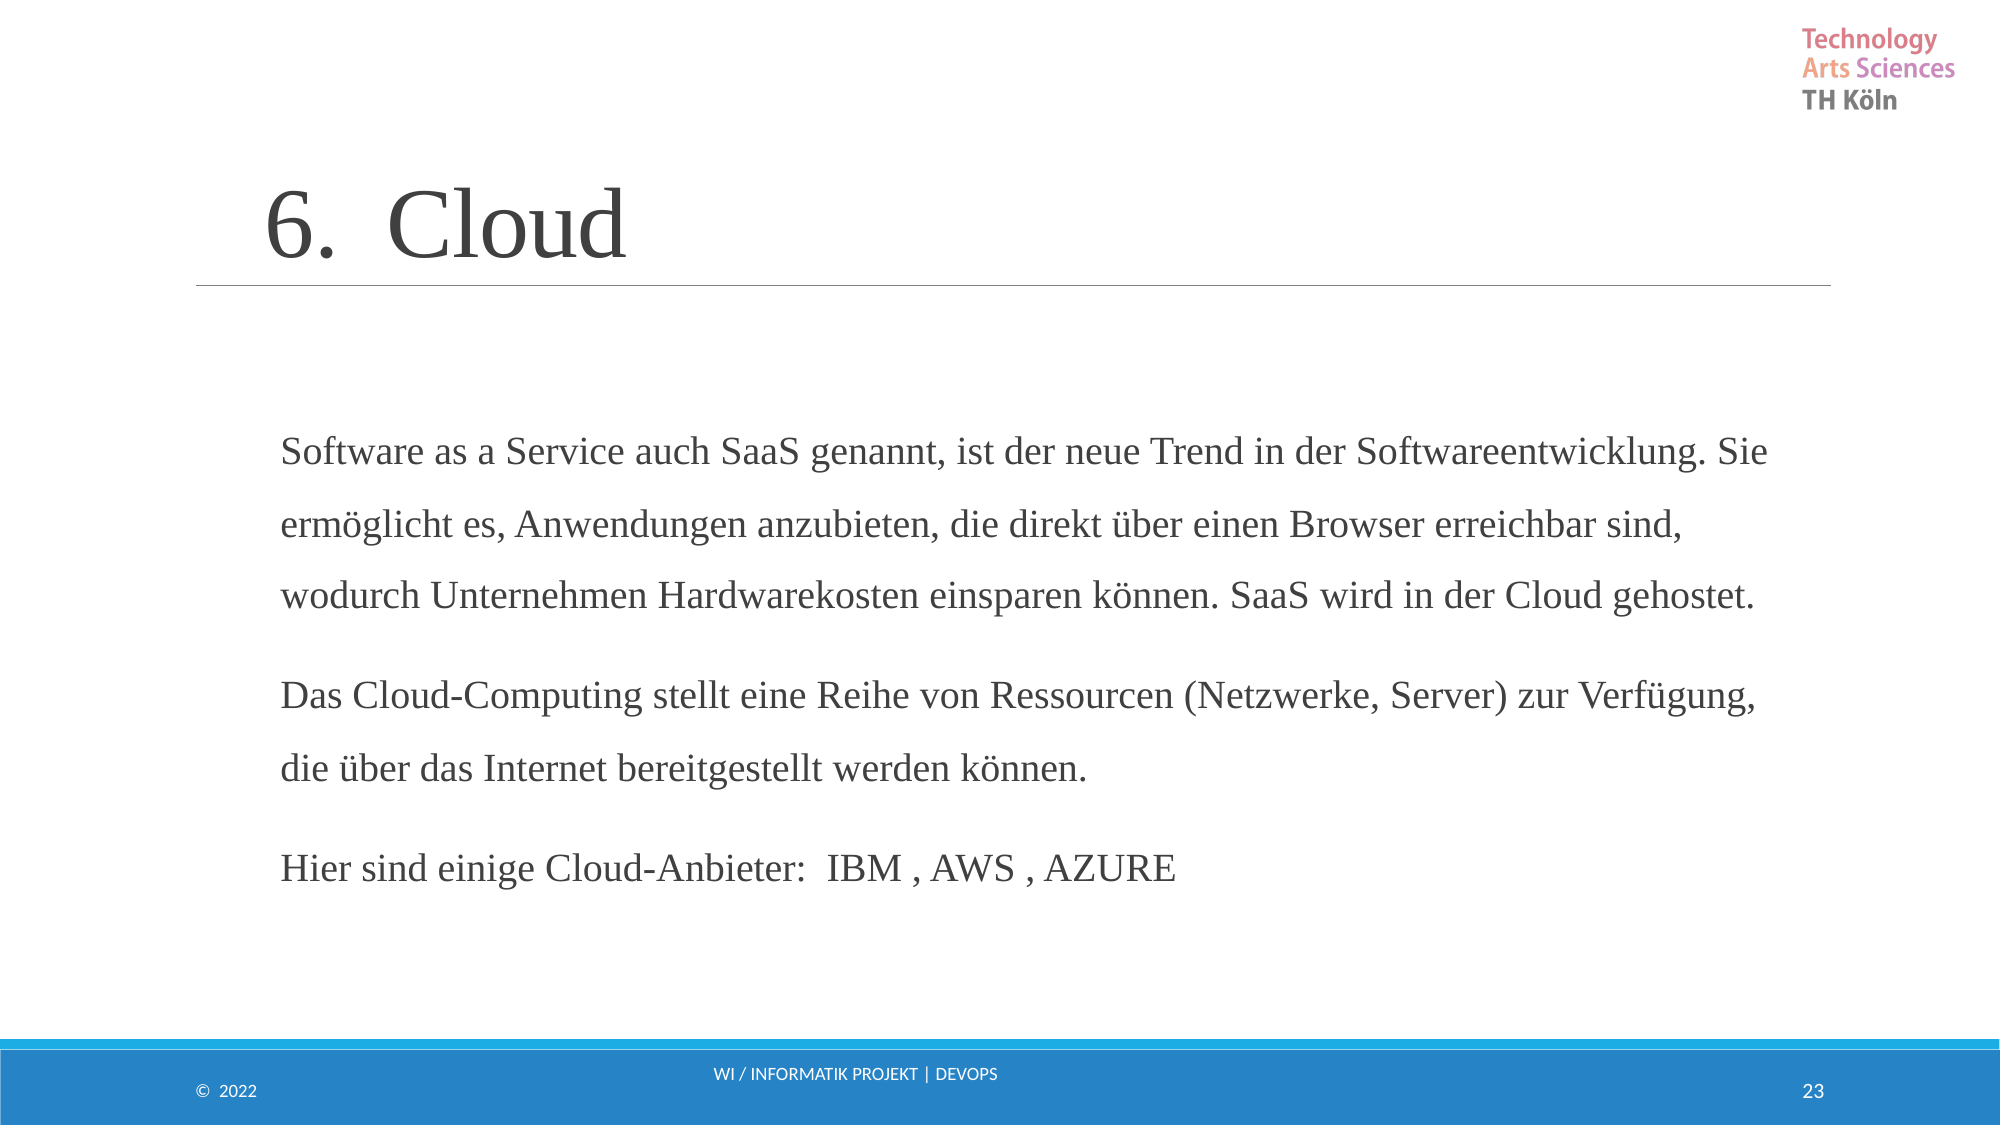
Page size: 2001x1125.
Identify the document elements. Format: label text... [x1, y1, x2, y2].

footer WI / Informatik Projekt | DevOps [193, 1042, 1522, 1103]
list Software as a Service auch SaaS genannt, ist der neue Trend in der Softwareentwicklung. Sie ermöglicht es, Anwendungen anzubieten, die direkt über einen Browser erreichbar sind, wodurch Unternehmen Hardwarekosten einsparen können. SaaS wird in der Cloud gehostet. Das Cloud-Computing stellt eine Reihe von Ressourcen (Netzwerke, Server) zur Verfügung, die über das Internet bereitgestellt werden können. Hier sind einige Cloud-Anbieter: IBM , AWS , AZURE [249, 393, 1803, 952]
picture [1802, 21, 1964, 118]
slide_number 23 [1624, 1059, 1840, 1120]
title Cloud [249, 91, 1803, 286]
slide_number © 2022 [180, 1059, 586, 1120]
